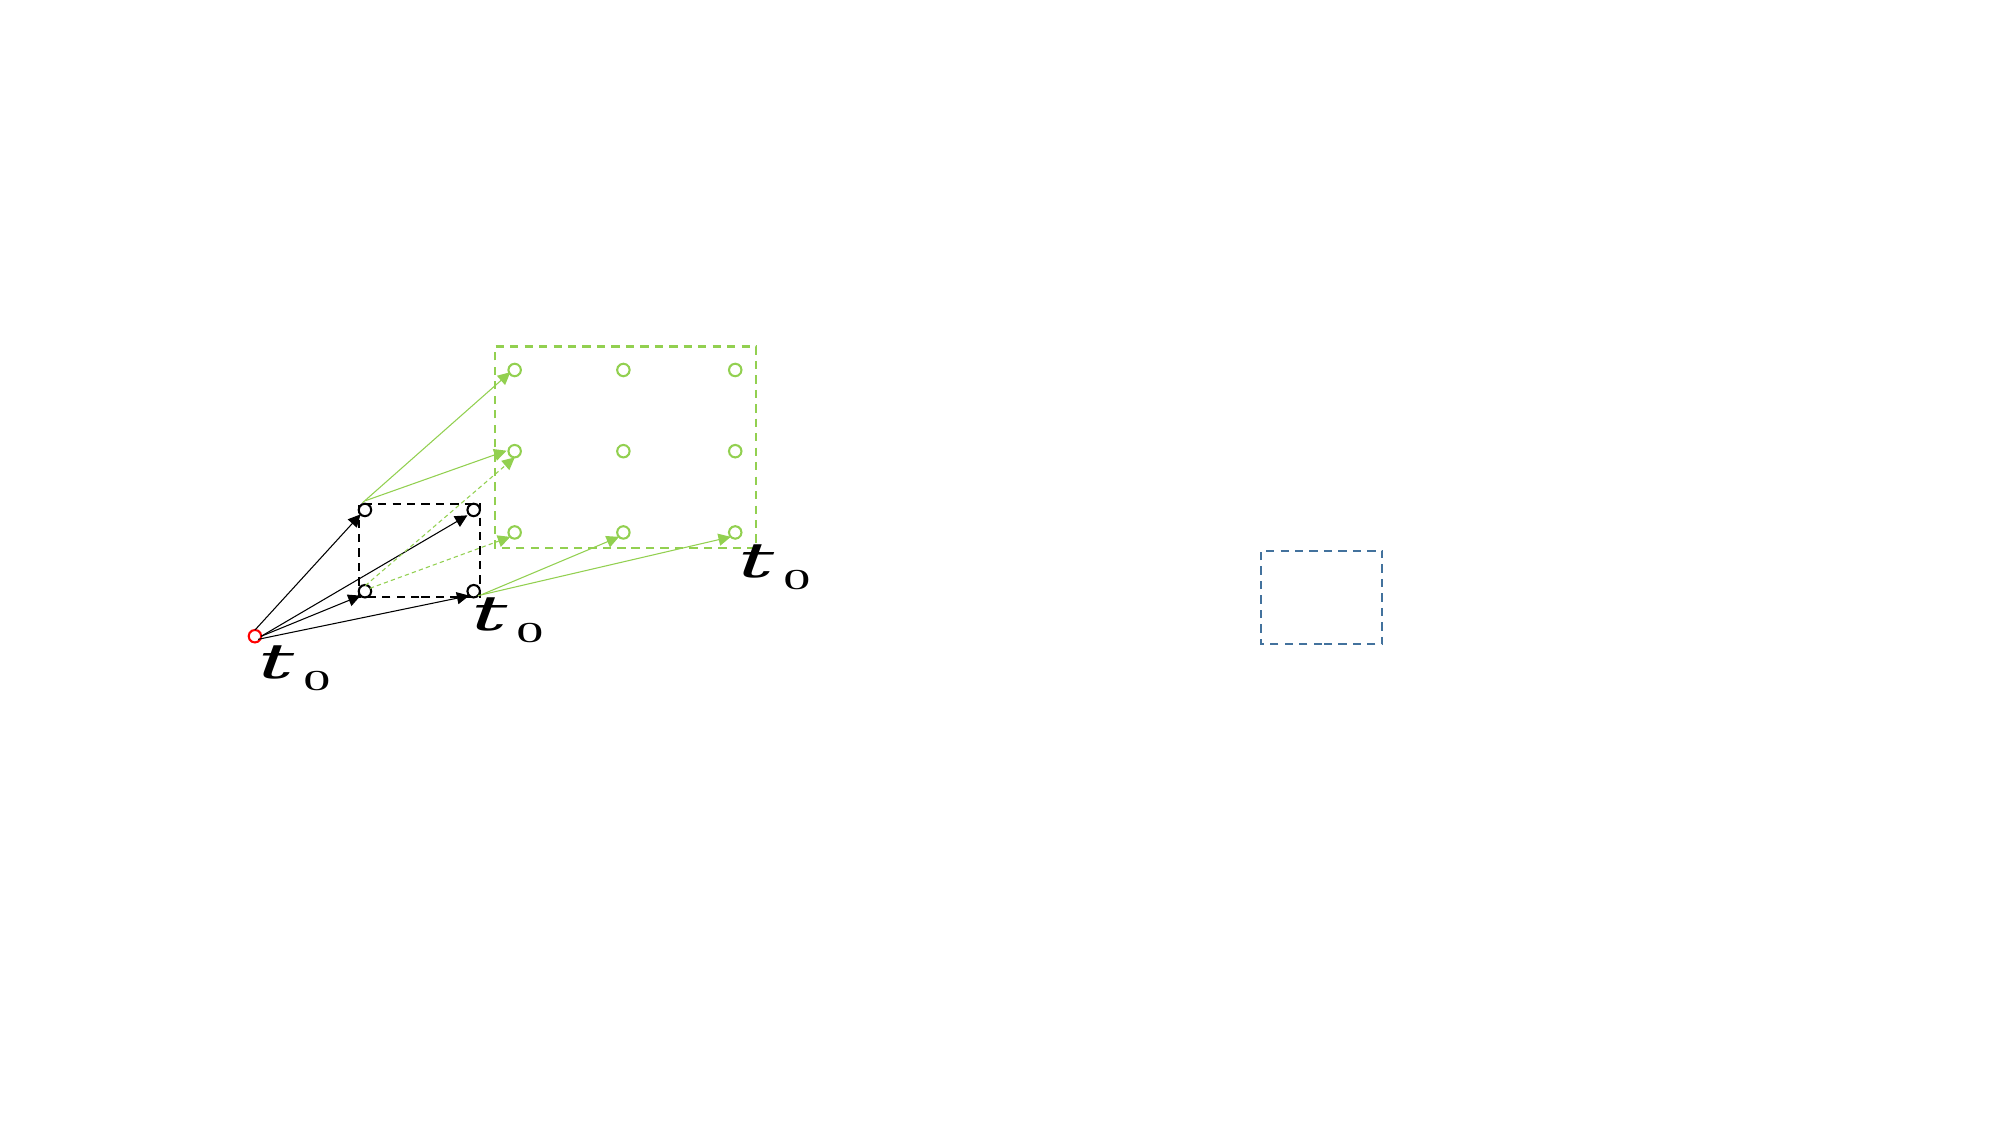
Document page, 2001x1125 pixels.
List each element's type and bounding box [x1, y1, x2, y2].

text_box [1260, 550, 1383, 645]
text_box [248, 346, 809, 697]
